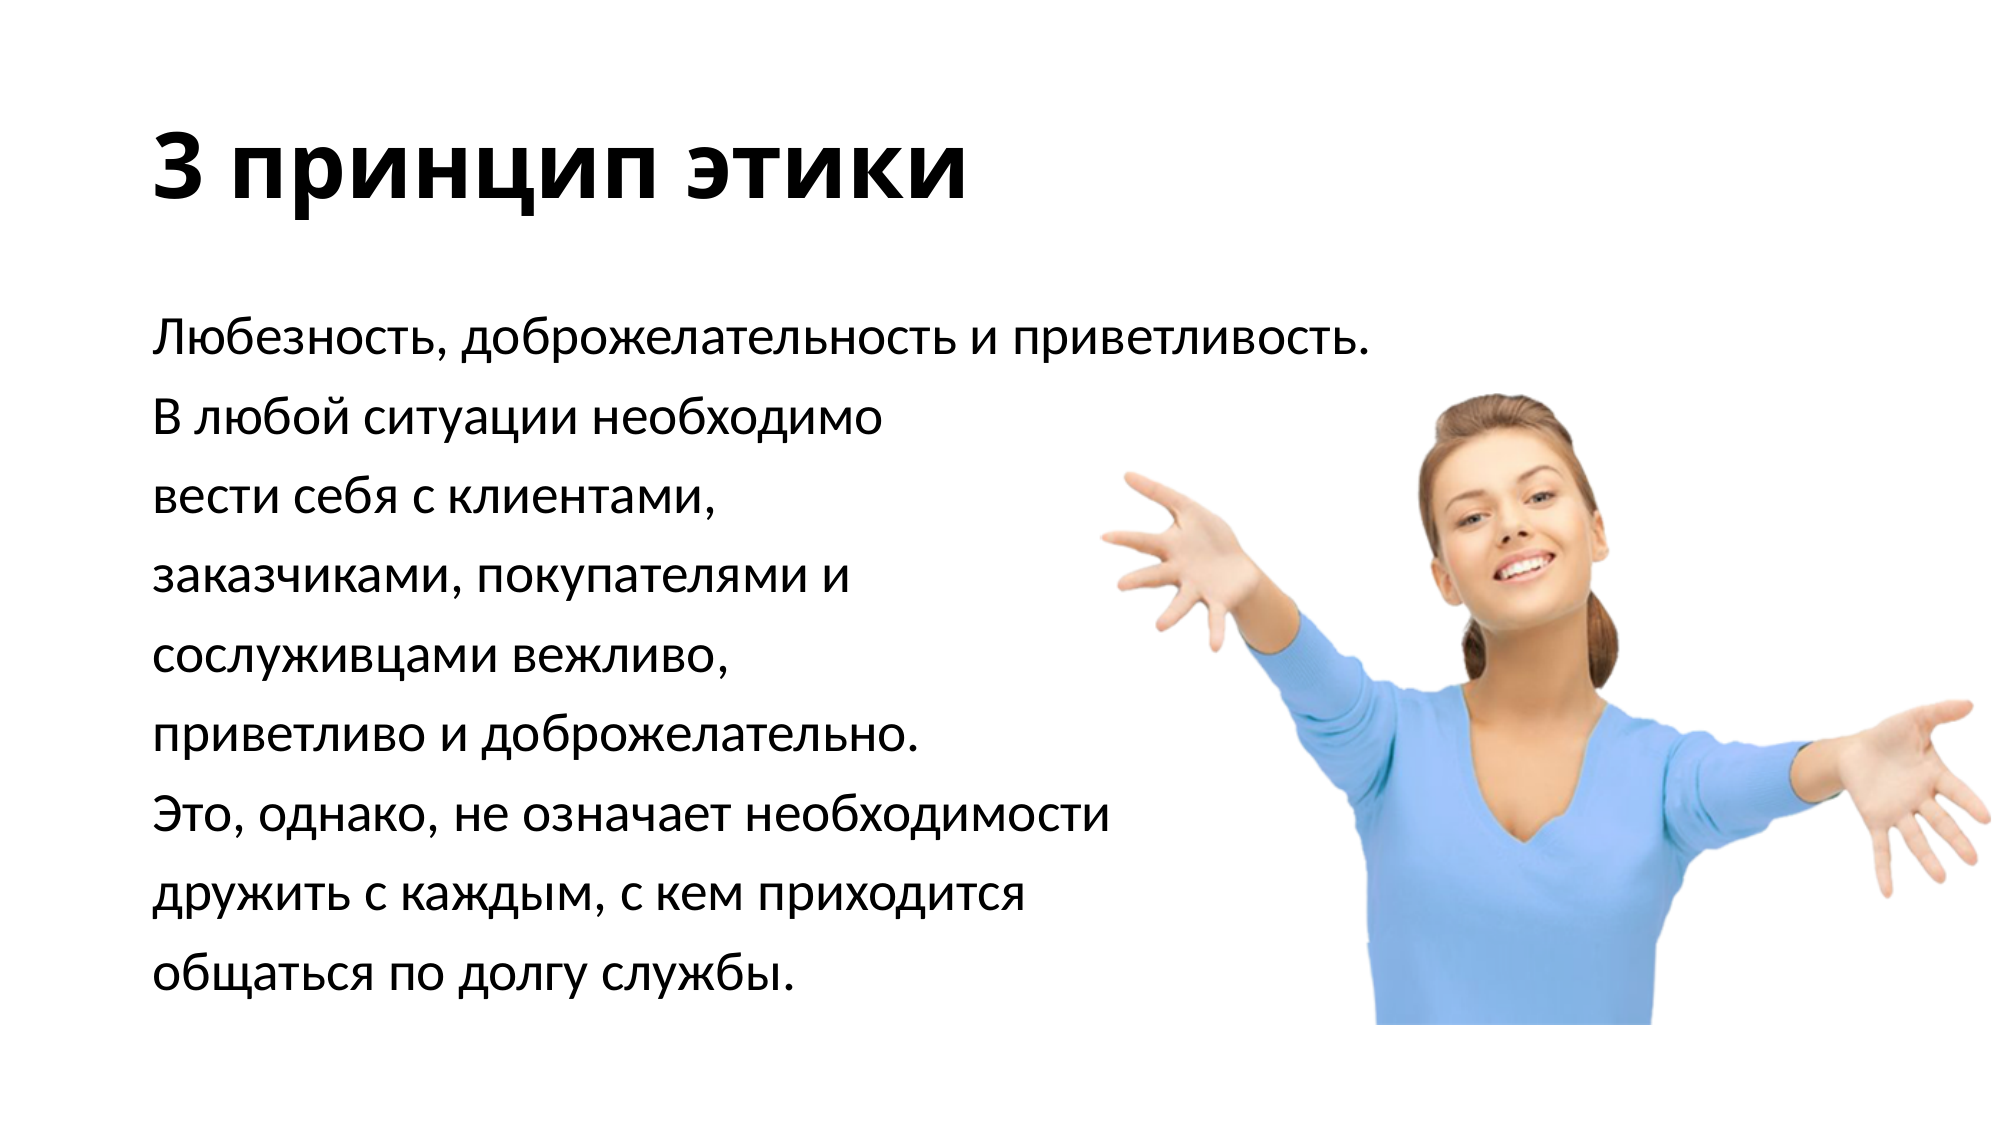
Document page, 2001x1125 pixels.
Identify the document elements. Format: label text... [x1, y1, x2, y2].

picture [1081, 393, 2000, 1025]
list Любезность, доброжелательность и приветливость. В любой ситуации необходимо вести себя с клиентами, заказчиками, покупателями и сослуживцами вежливо, приветливо и доброжелательно. Это, однако, не означает необходимости дружить с каждым, с кем приходится общаться по долгу службы. [137, 299, 1863, 1014]
title 3 принцип этики [137, 59, 1863, 278]
